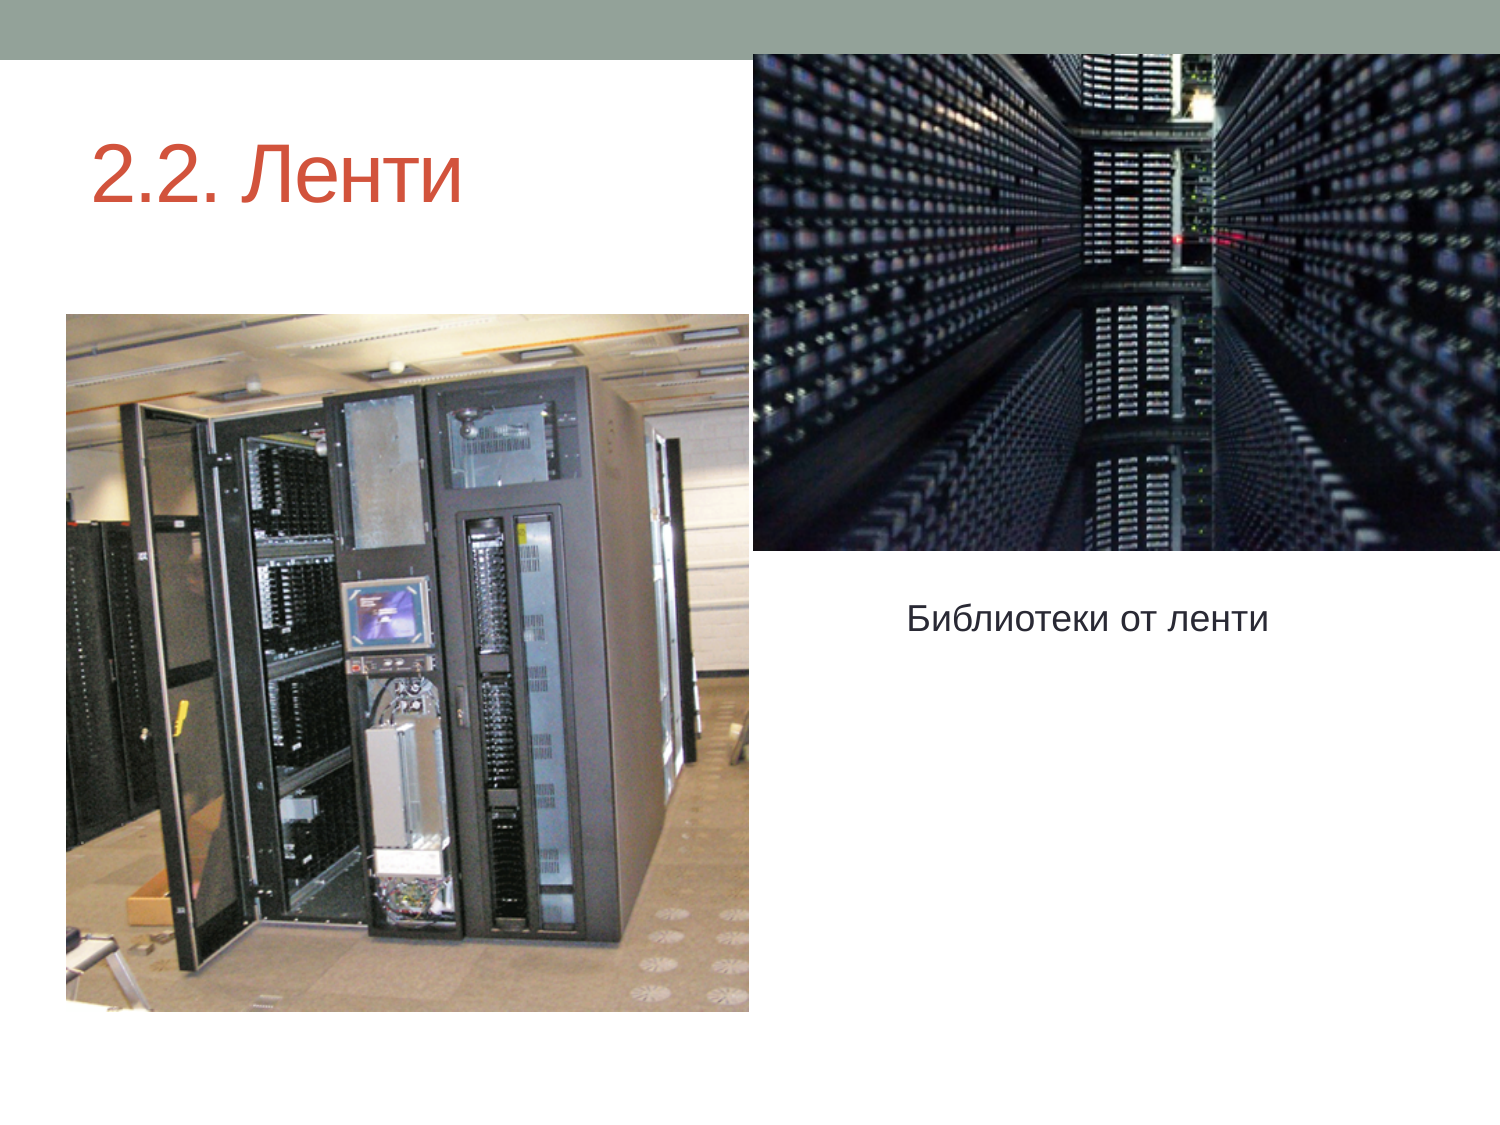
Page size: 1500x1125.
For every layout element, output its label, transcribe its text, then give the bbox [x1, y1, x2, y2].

title 2.2. Ленти [75, 87, 750, 250]
text_box Библиотеки от ленти [891, 586, 1471, 646]
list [753, 54, 1500, 551]
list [66, 314, 749, 1012]
